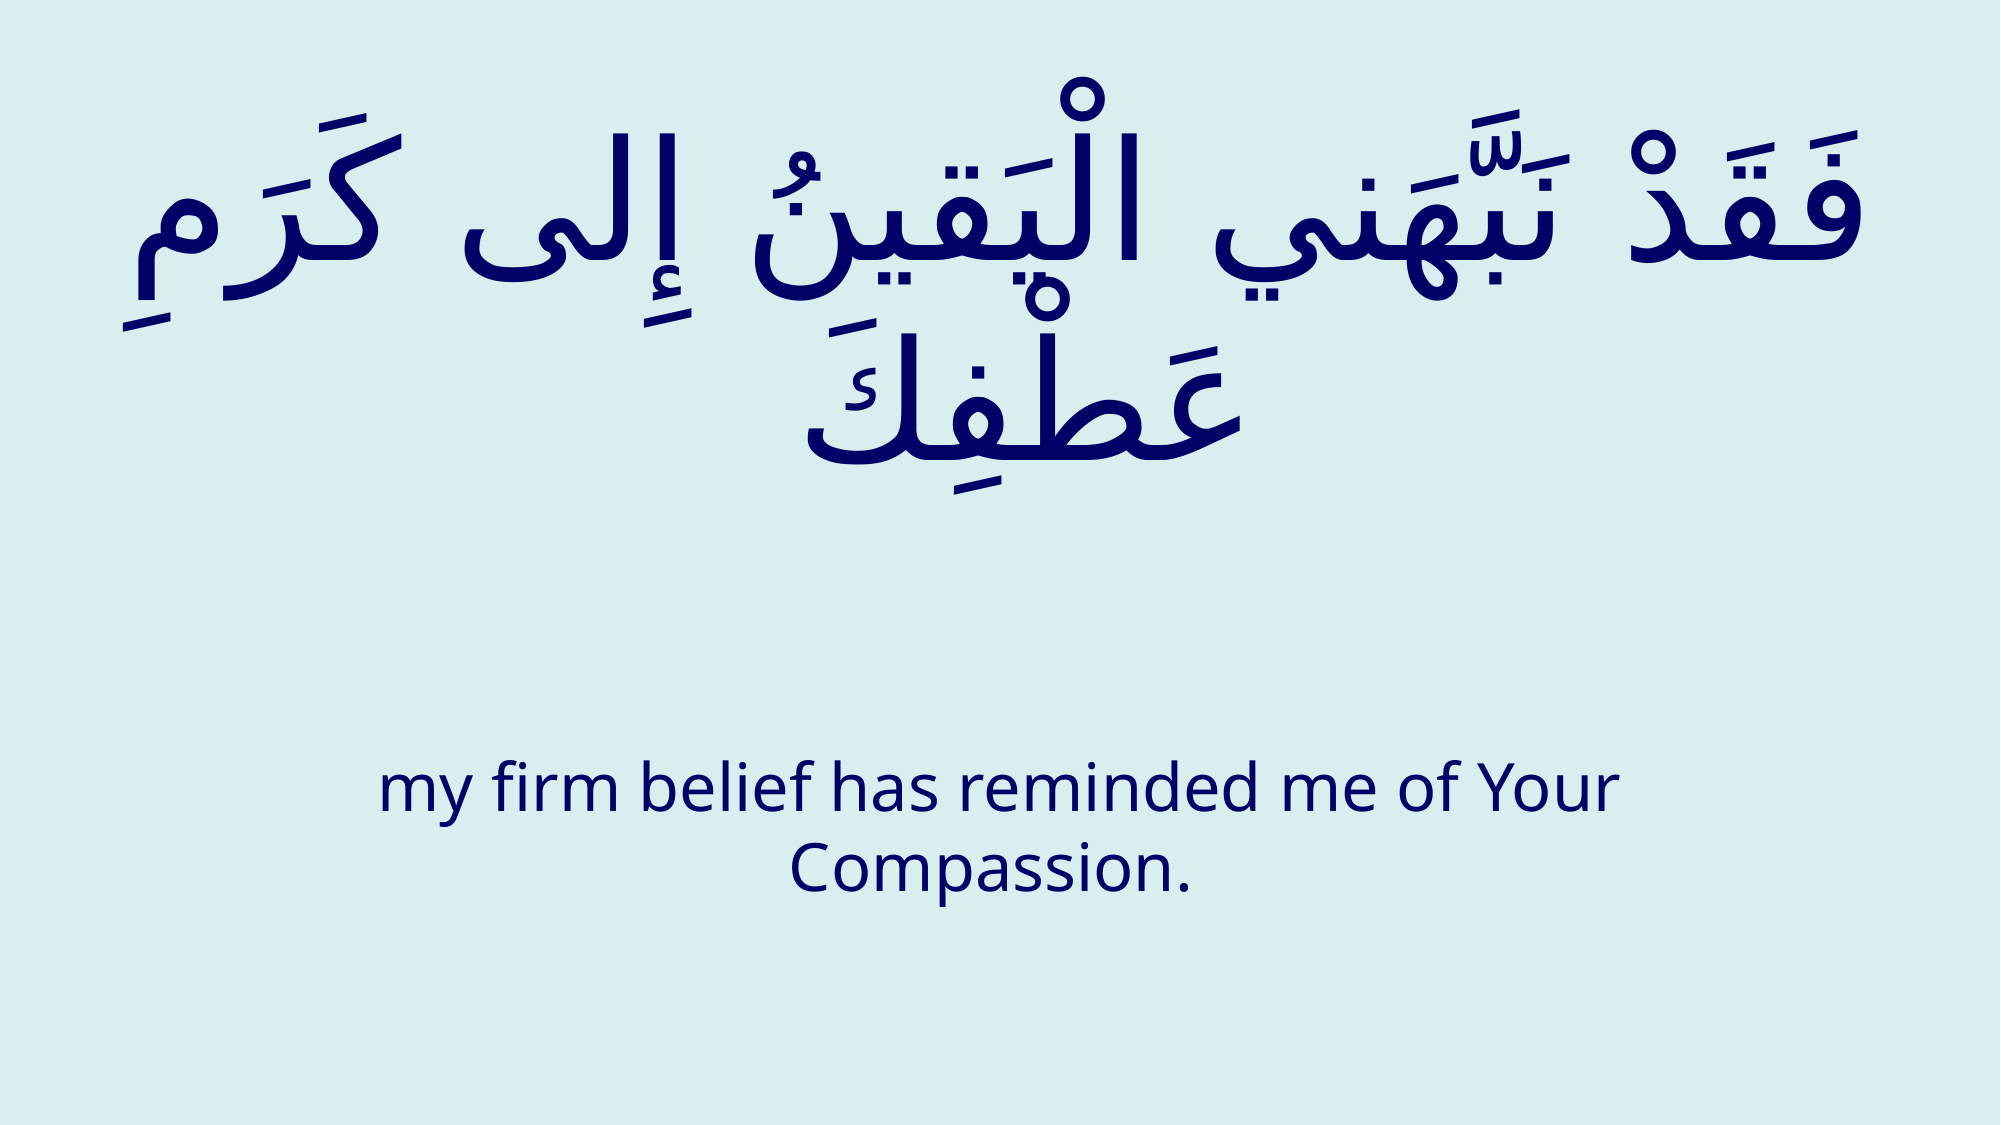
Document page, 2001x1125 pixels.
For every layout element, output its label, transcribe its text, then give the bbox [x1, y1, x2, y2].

list my firm belief has reminded me of Your Compassion. [356, 737, 1644, 1125]
title فَقَدْ نَبَّهَني الْيَقينُ إِلى كَرَمِ عَطْفِكَ [0, 200, 2000, 388]
